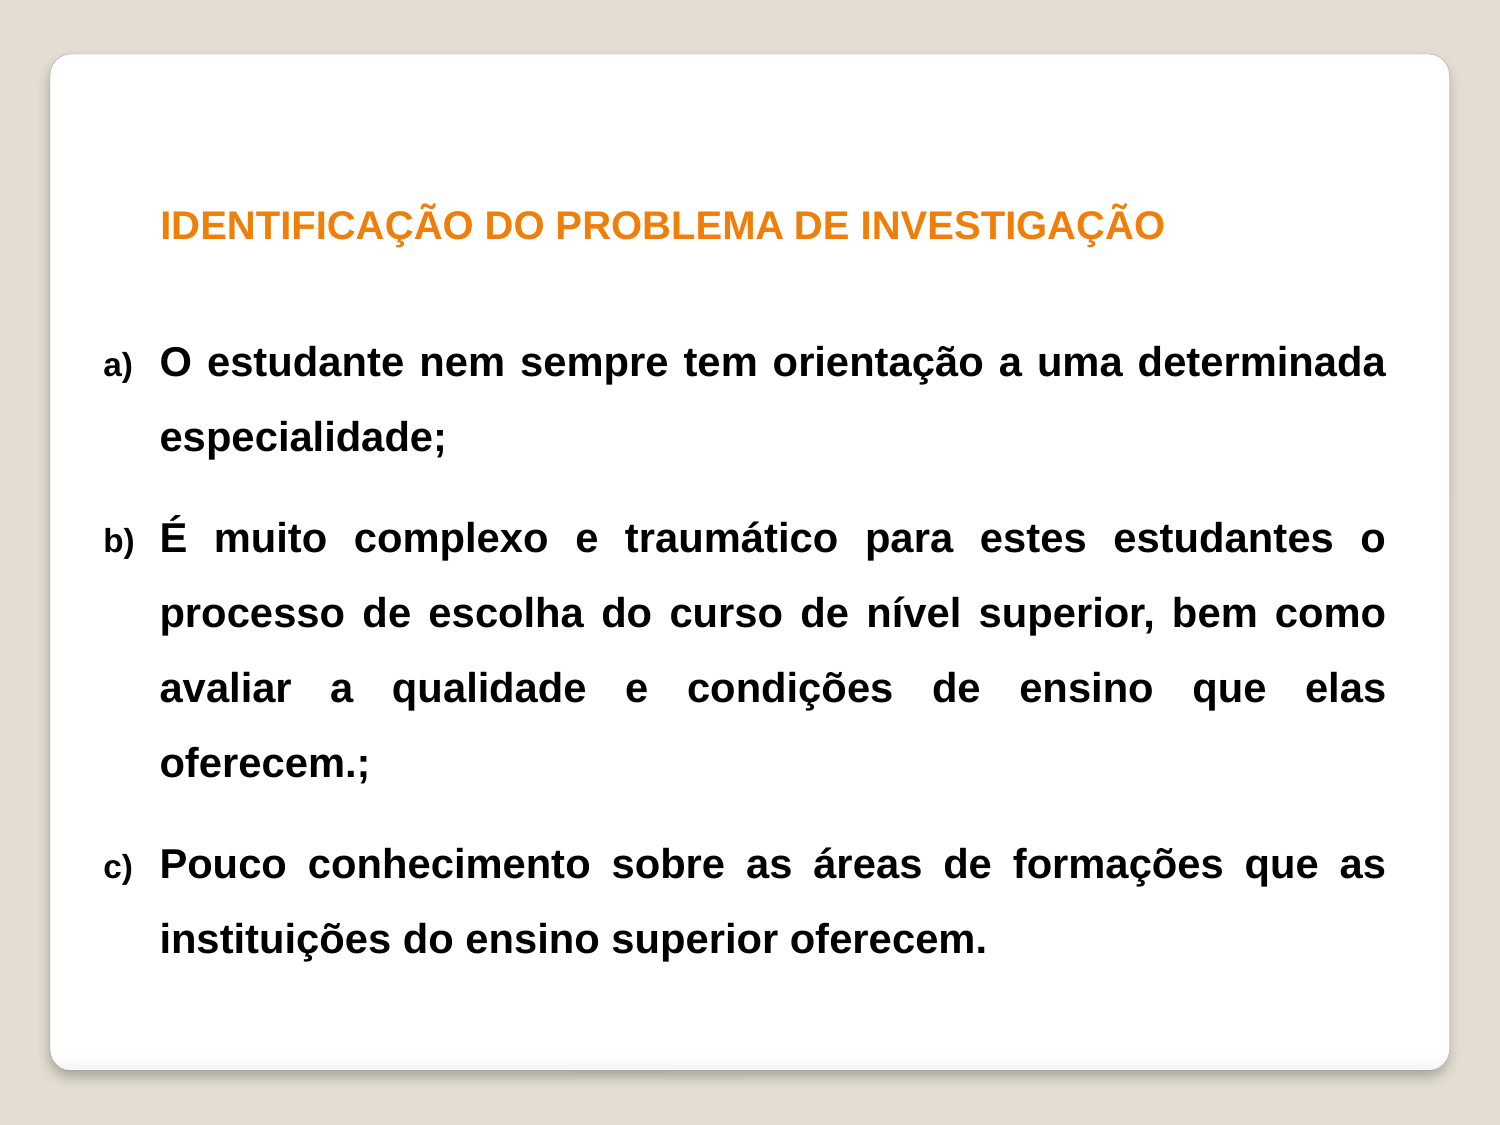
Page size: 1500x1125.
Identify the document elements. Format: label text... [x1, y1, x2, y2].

text_box O estudante nem sempre tem orientação a uma determinada especialidade; É muito complexo e traumático para estes estudantes o processo de escolha do curso de nível superior, bem como avaliar a qualidade e condições de ensino que elas oferecem.; Pouco conhecimento sobre as áreas de formações que as instituições do ensino superior oferecem. [88, 302, 1402, 988]
title IDENTIFICAÇÃO DO PROBLEMA DE INVESTIGAÇÃO [145, 162, 1282, 256]
